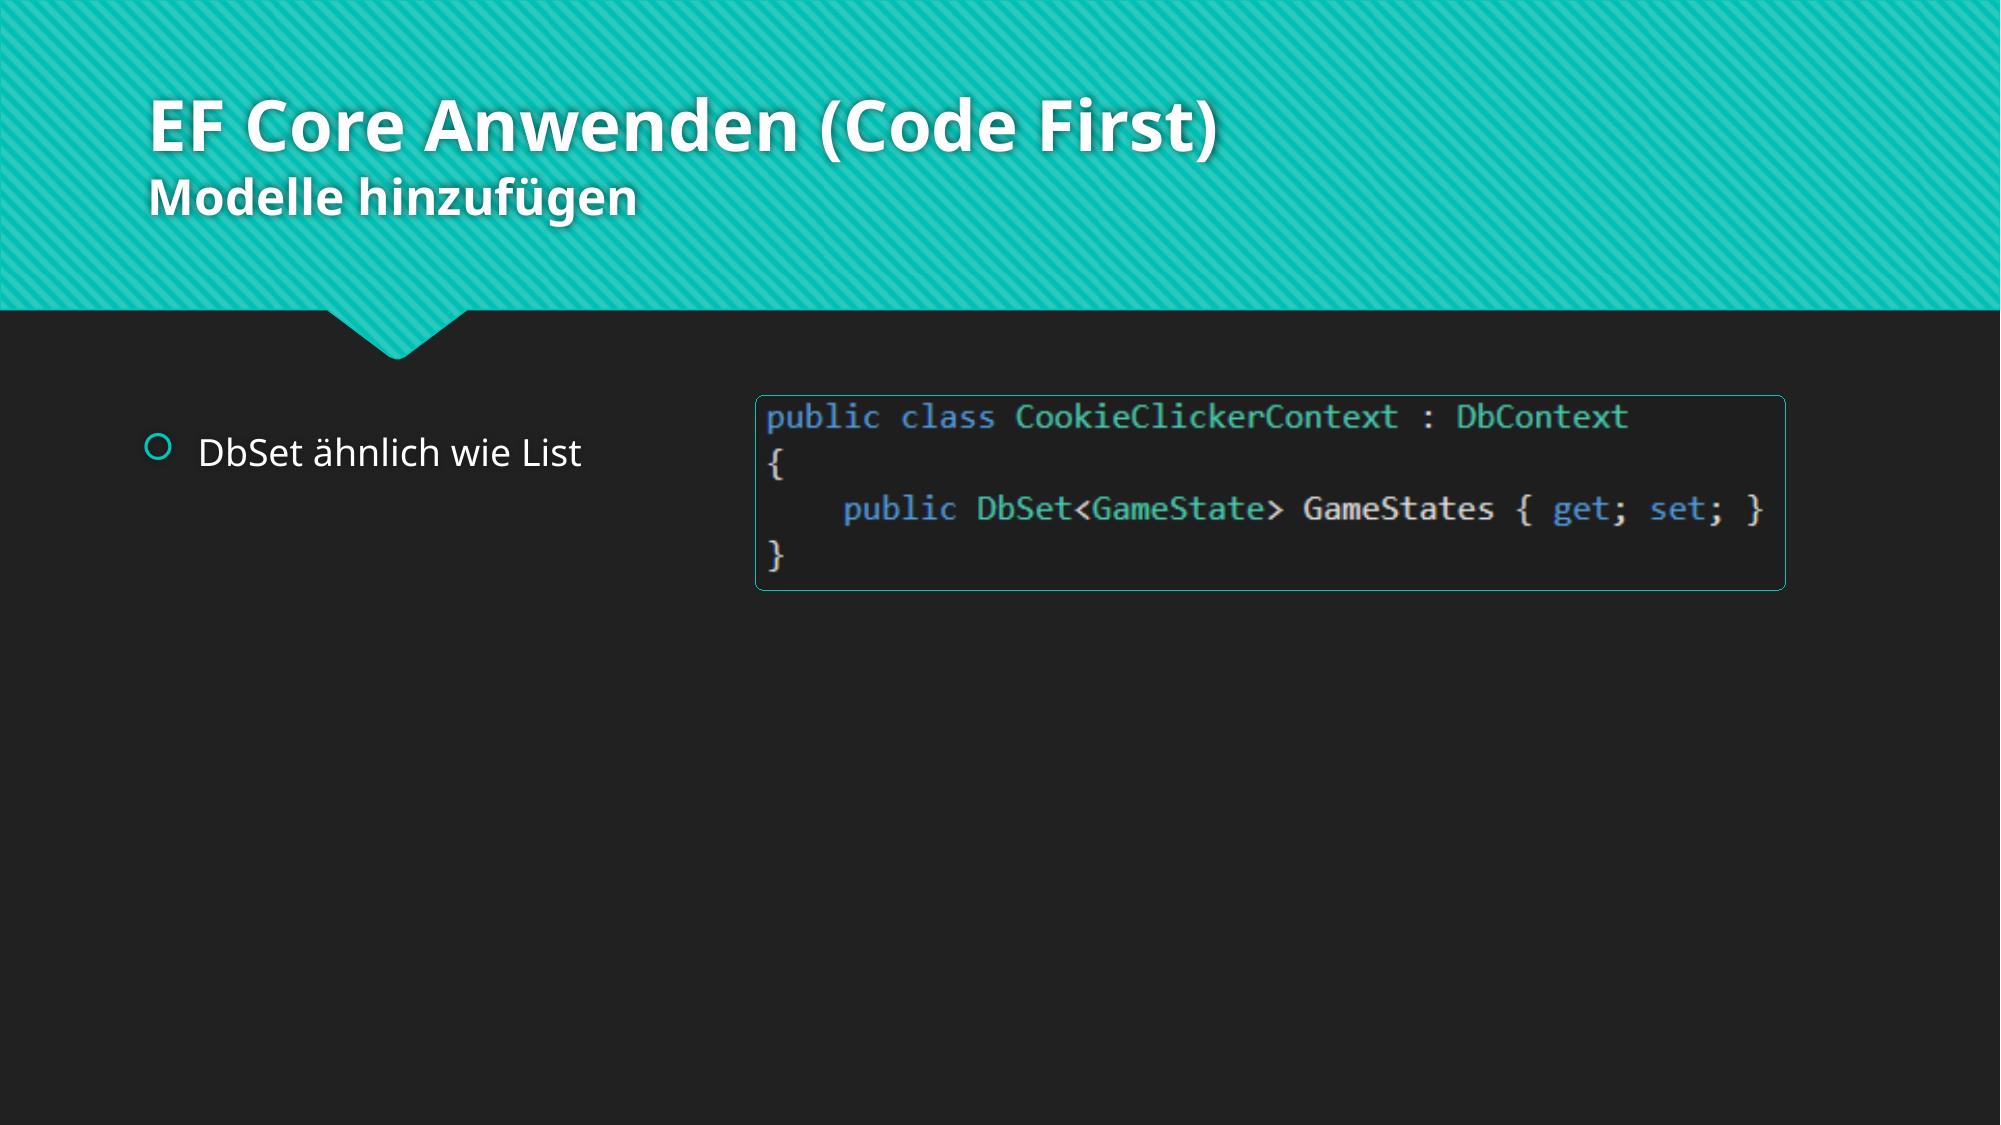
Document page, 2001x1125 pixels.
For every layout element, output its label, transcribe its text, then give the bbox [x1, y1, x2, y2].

picture [755, 395, 1786, 591]
title EF Core Anwenden (Code First) Modelle hinzufügen [132, 73, 1868, 233]
list DbSet ähnlich wie List [126, 395, 756, 992]
